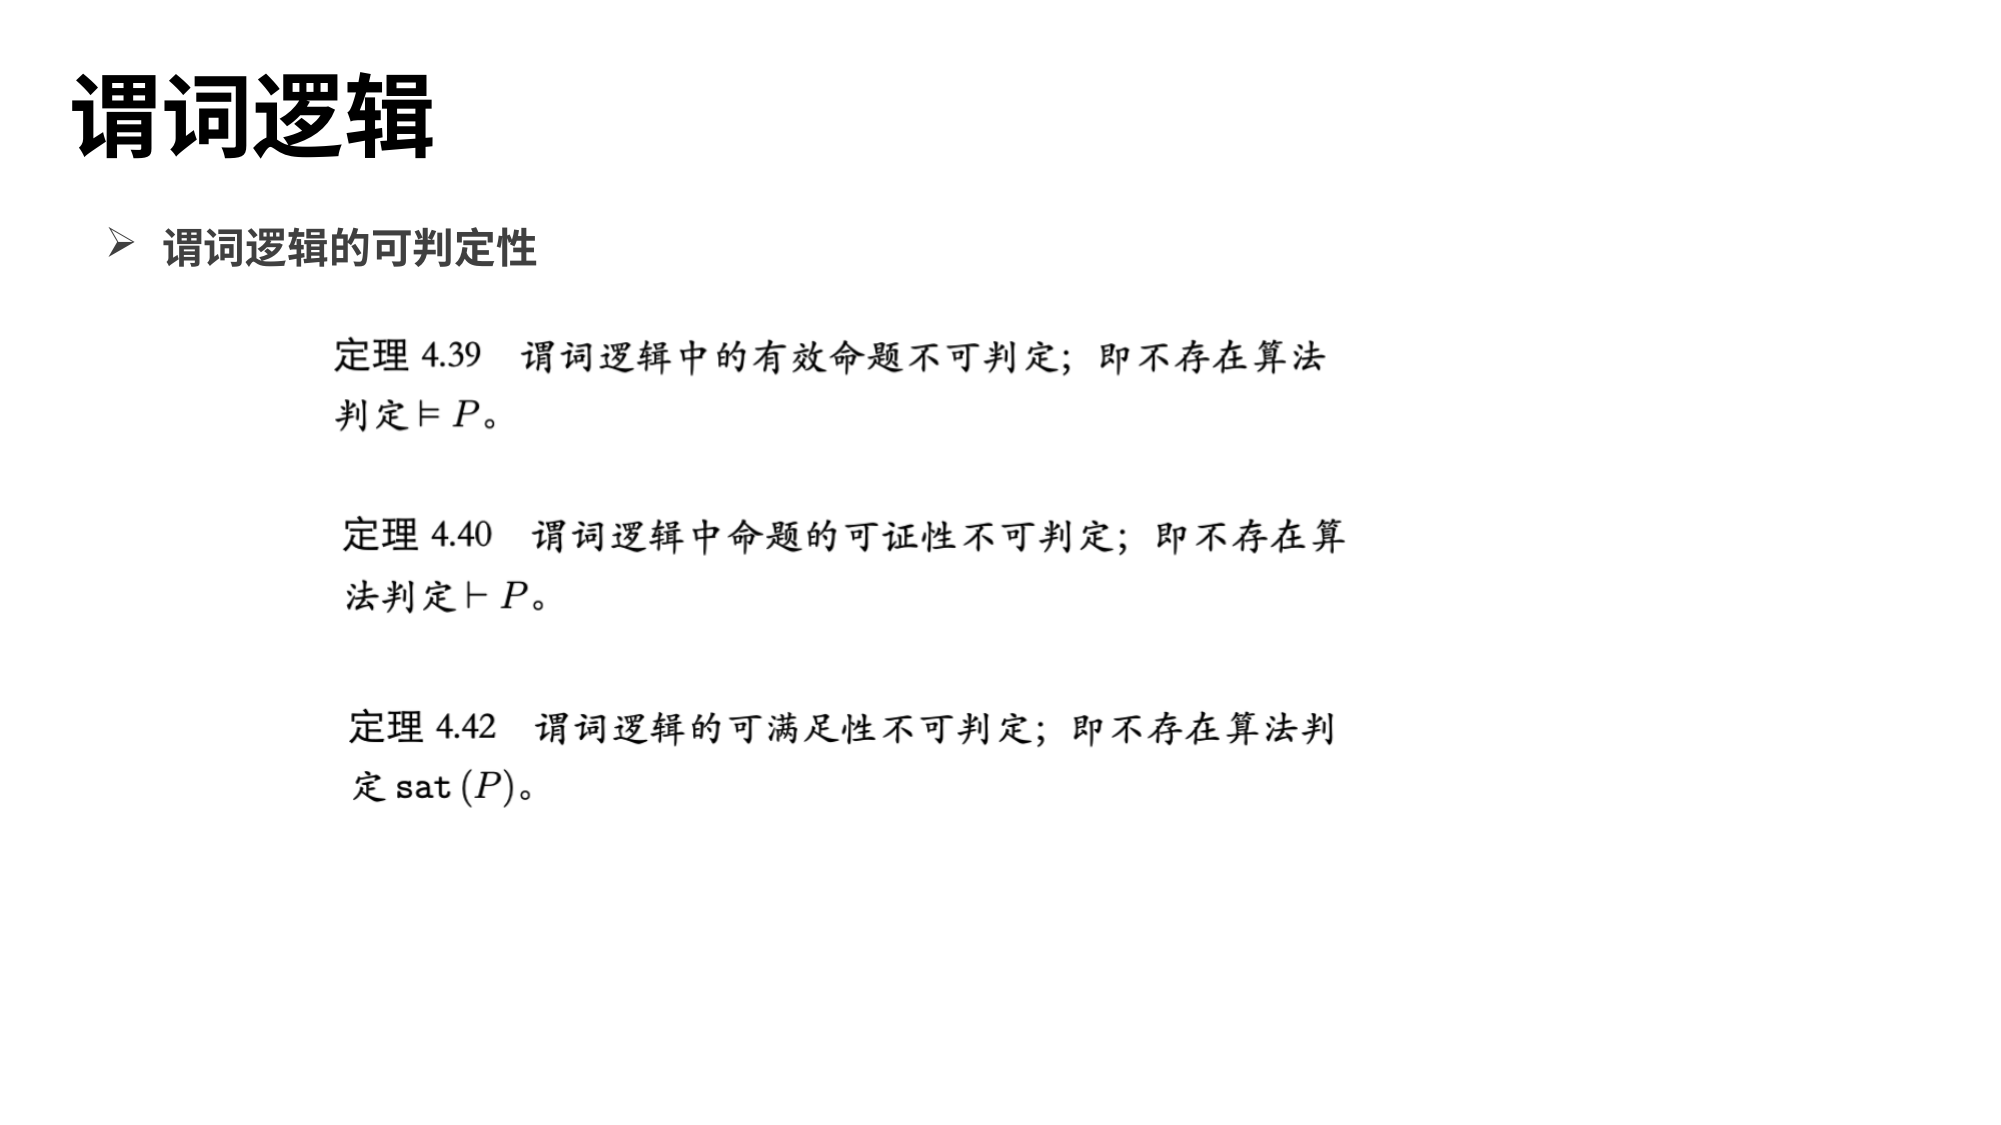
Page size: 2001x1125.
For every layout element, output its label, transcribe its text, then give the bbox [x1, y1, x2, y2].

title 谓词逻辑 [54, 12, 1780, 230]
text_box 谓词逻辑的可判定性 [90, 149, 935, 1038]
picture [349, 697, 1345, 829]
picture [317, 313, 1345, 465]
picture [332, 514, 1360, 627]
